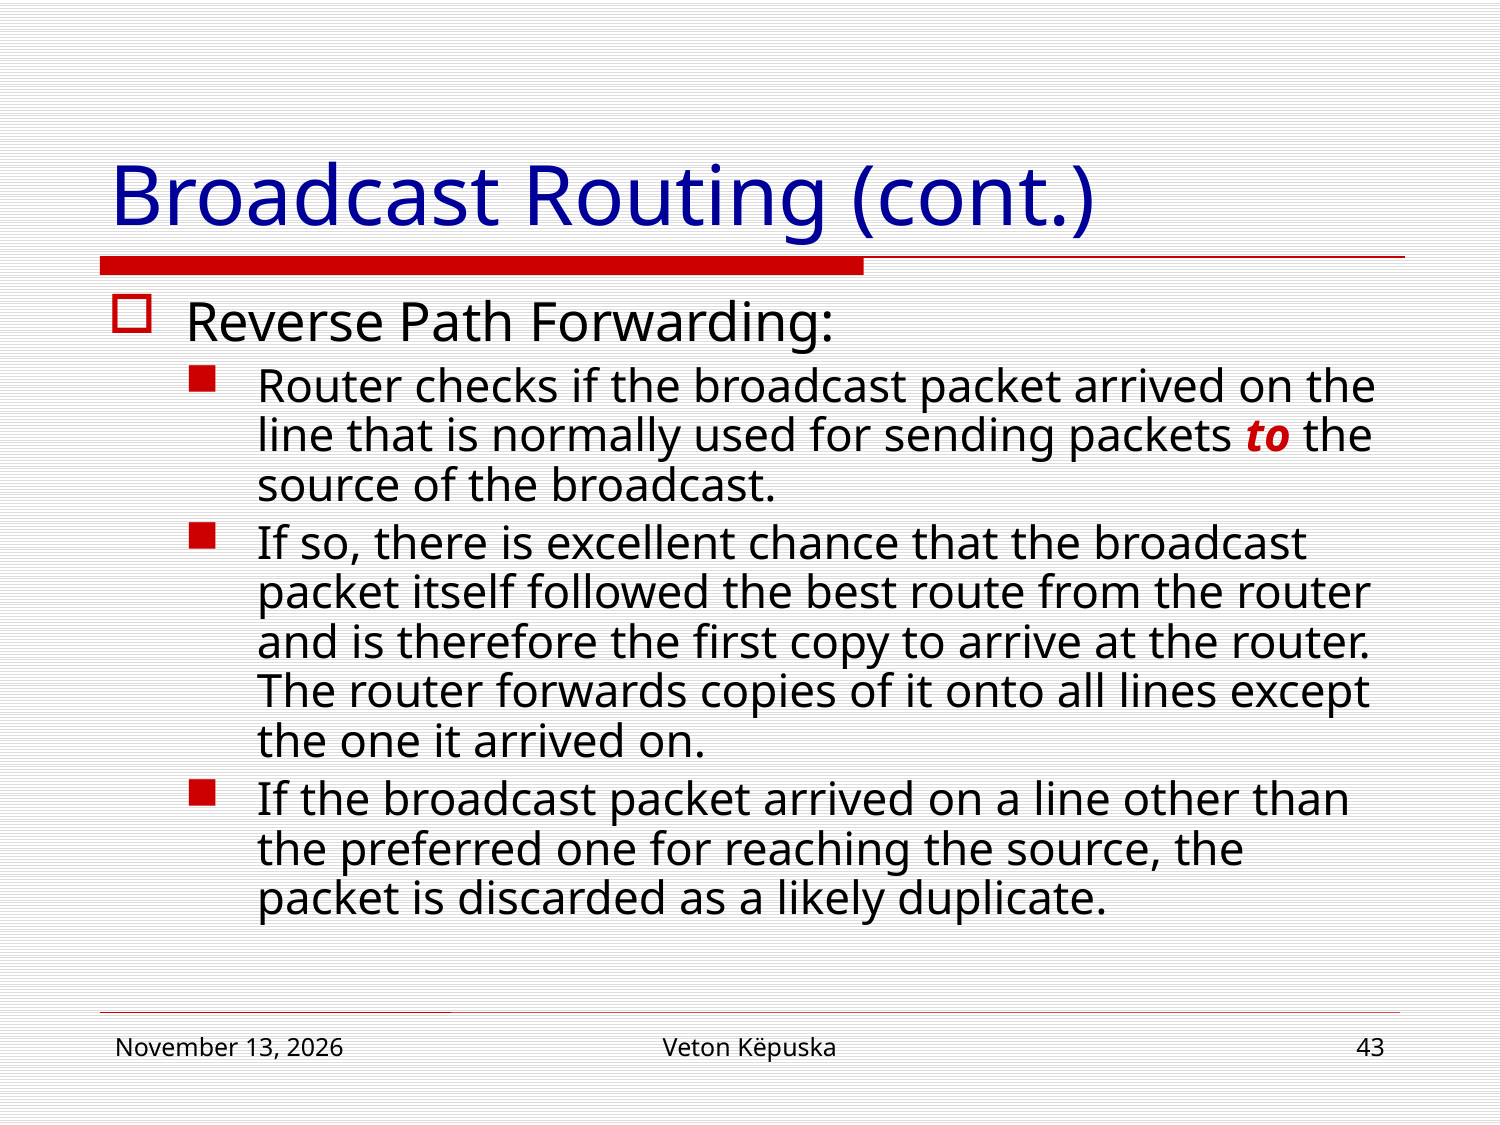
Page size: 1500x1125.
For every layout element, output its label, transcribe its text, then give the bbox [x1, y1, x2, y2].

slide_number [99, 1024, 425, 1103]
slide_number 43 [1074, 1024, 1400, 1103]
list Reverse Path Forwarding: Router checks if the broadcast packet arrived on the line that is normally used for sending packets to the source of the broadcast. If so, there is excellent chance that the broadcast packet itself followed the best route from the router and is therefore the first copy to arrive at the router. The router forwards copies of it onto all lines except the one it arrived on. If the broadcast packet arrived on a line other than the preferred one for reaching the source, the packet is discarded as a likely duplicate. [92, 287, 1406, 988]
footer Veton Këpuska [512, 1024, 988, 1103]
title Broadcast Routing (cont.) [94, 50, 1407, 250]
